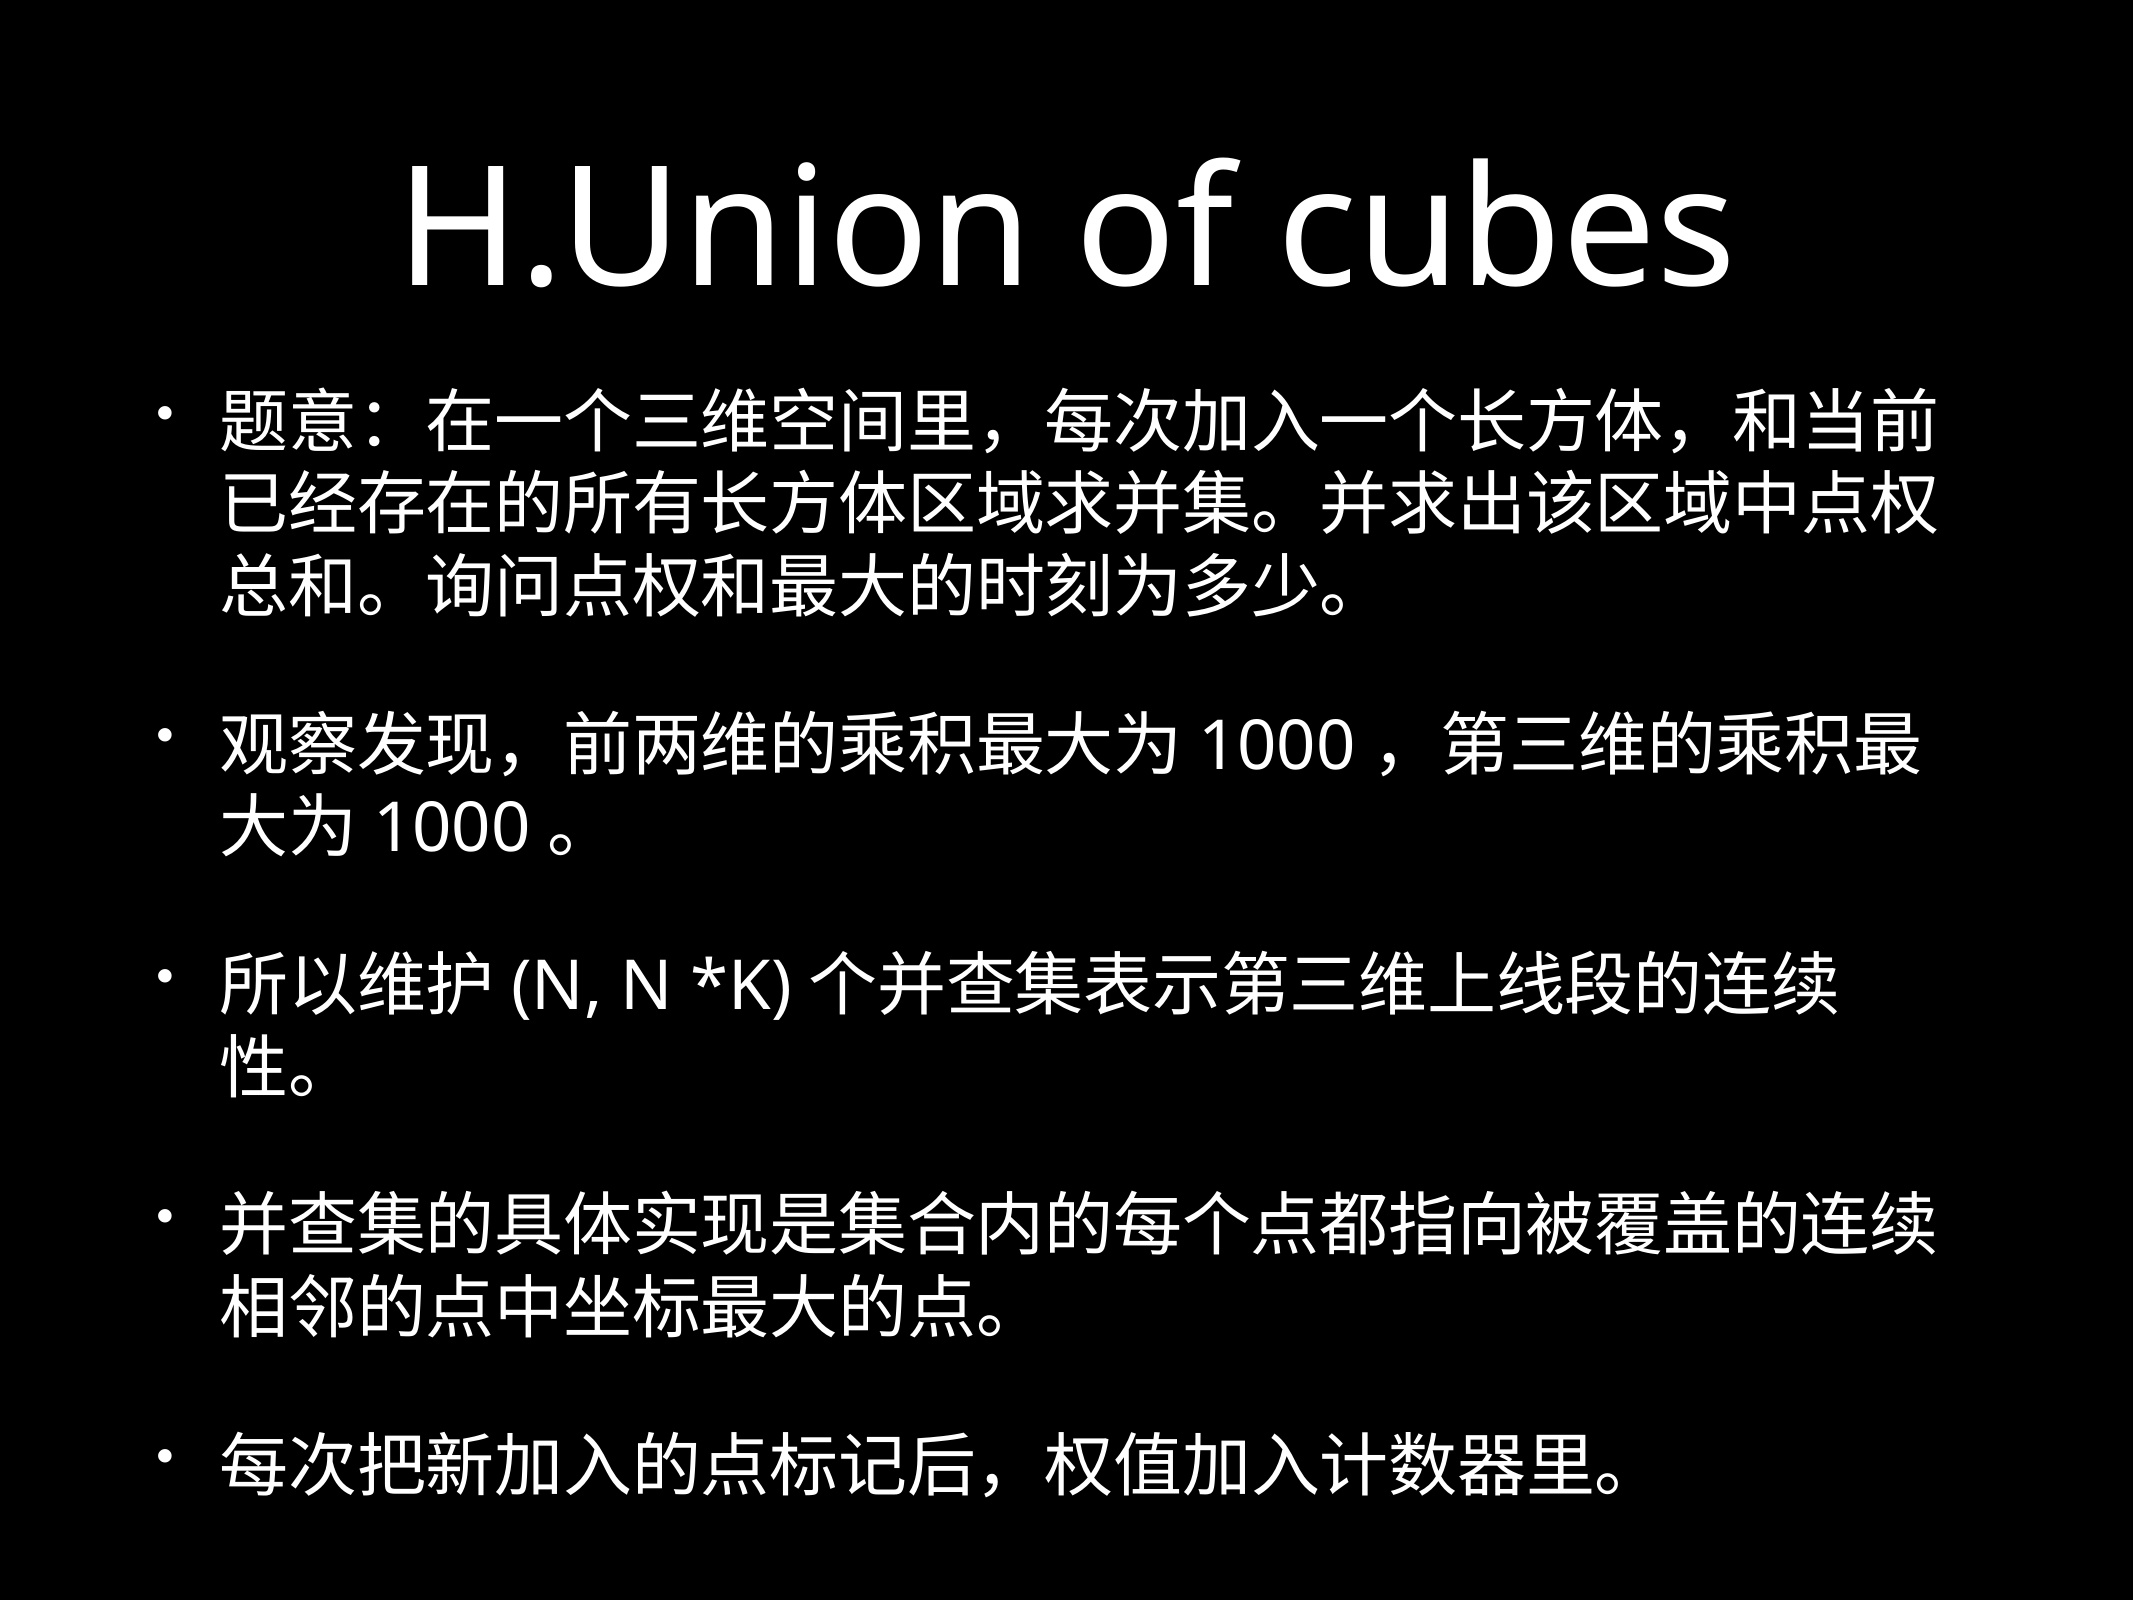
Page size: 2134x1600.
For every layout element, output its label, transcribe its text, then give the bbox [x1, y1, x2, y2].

title H.Union of cubes [155, 41, 1978, 397]
list 题意：在一个三维空间里，每次加入一个长方体，和当前已经存在的所有长方体区域求并集。并求出该区域中点权总和。询问点权和最大的时刻为多少。 观察发现，前两维的乘积最大为1000，第三维的乘积最大为1000。 所以维护(N, N *K)个并查集表示第三维上线段的连续性。 并查集的具体实现是集合内的每个点都指向被覆盖的连续相邻的点中坐标最大的点。 每次把新加入的点标记后，权值加入计数器里。 [155, 424, 1978, 1457]
